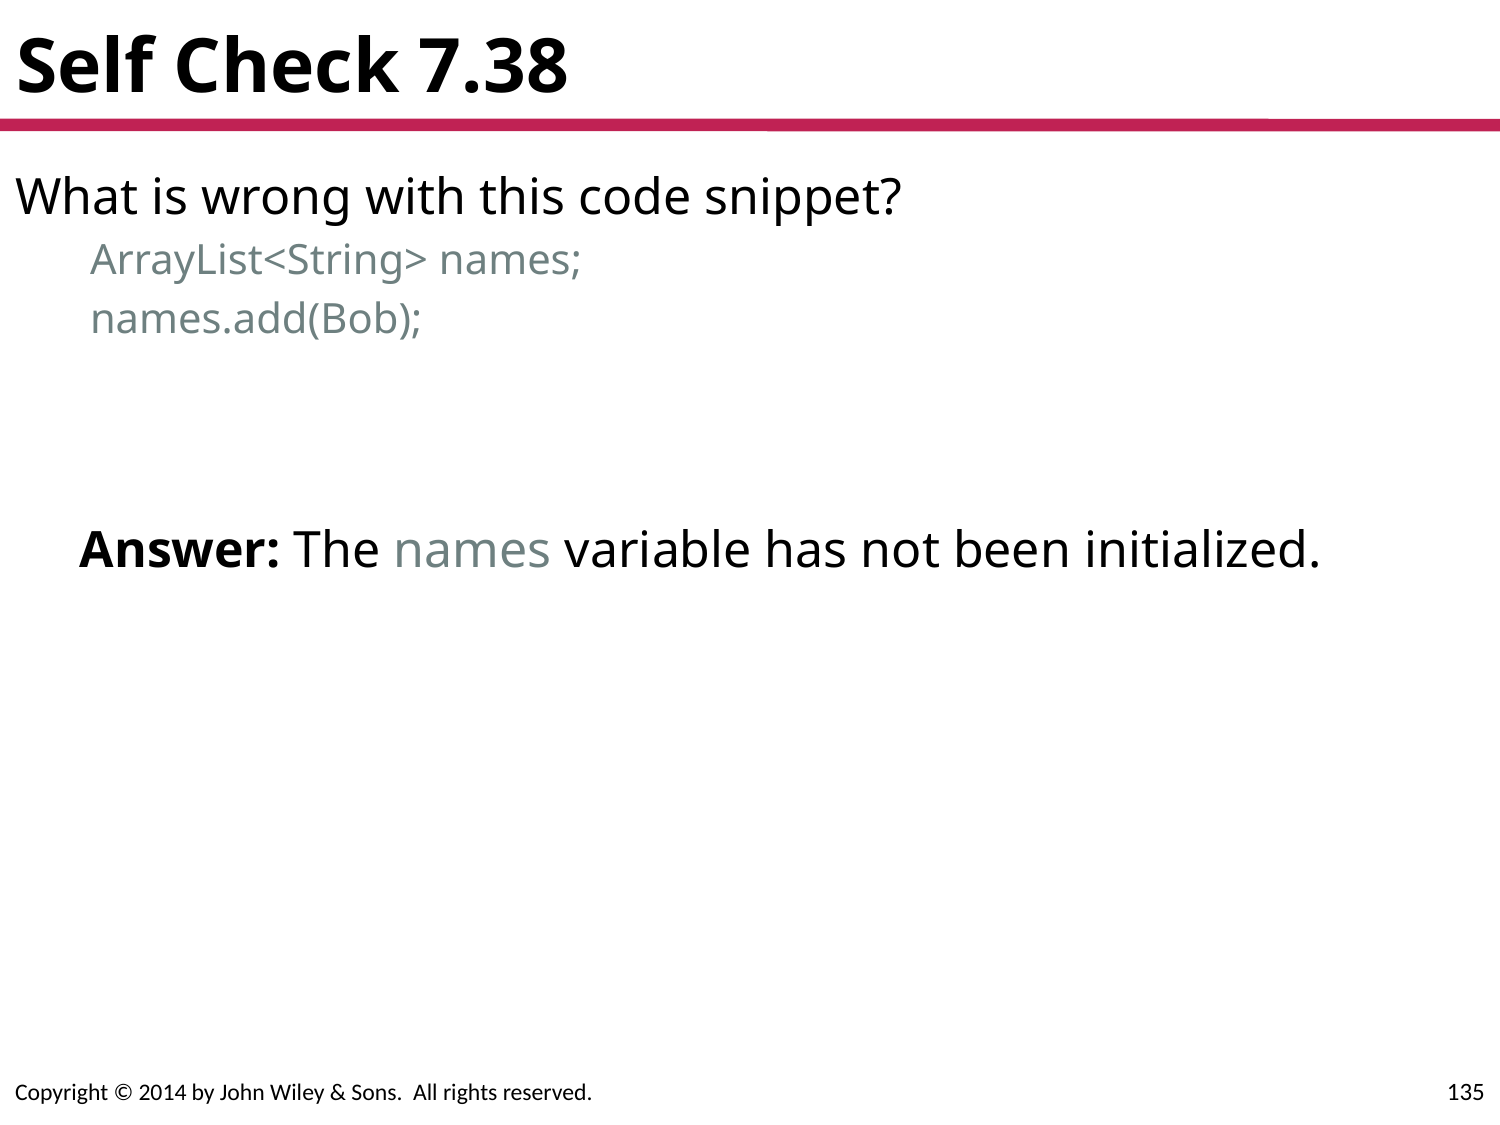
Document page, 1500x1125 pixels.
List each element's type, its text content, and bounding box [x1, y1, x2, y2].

list Answer: The names variable has not been initialized. [64, 510, 1465, 658]
list What is wrong with this code snippet? ArrayList<String> names; names.add(Bob); [0, 157, 1499, 356]
title Self Check 7.38 [1, 0, 1500, 125]
